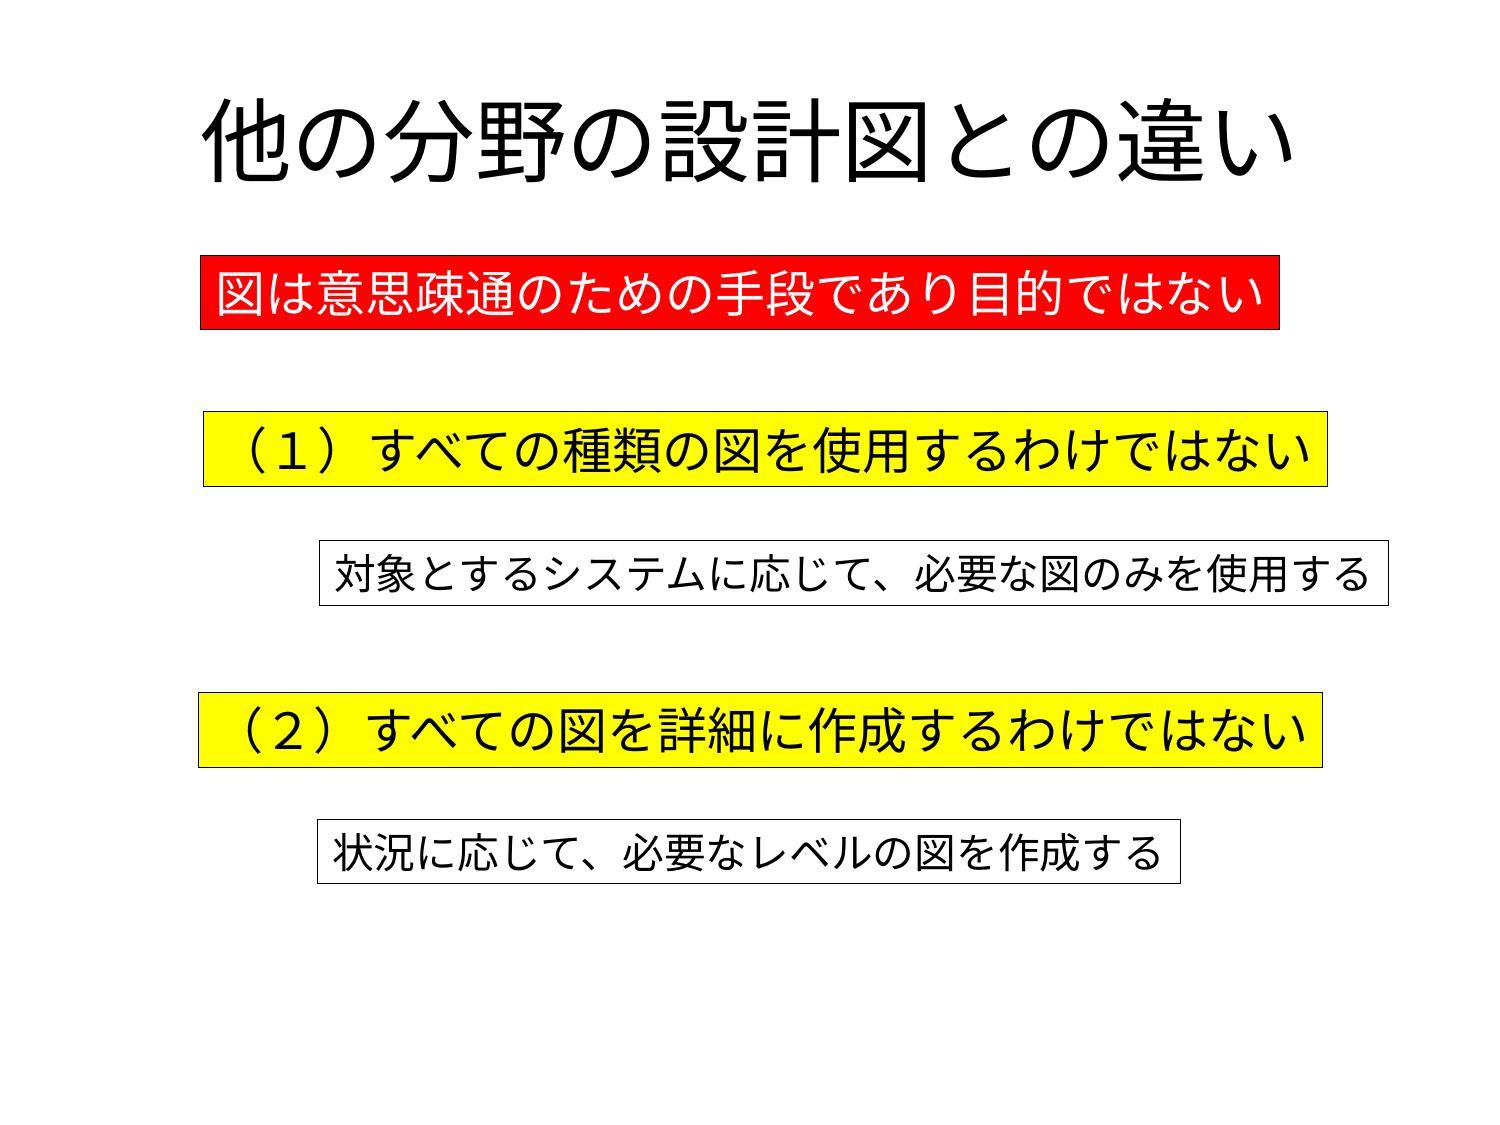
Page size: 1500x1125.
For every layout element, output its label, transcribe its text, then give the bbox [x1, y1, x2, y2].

title 他の分野の設計図との違い [75, 45, 1425, 233]
text_box （１）すべての種類の図を使用するわけではない [203, 411, 1328, 487]
text_box 対象とするシステムに応じて、必要な図のみを使用する [319, 540, 1389, 606]
text_box 状況に応じて、必要なレベルの図を作成する [317, 819, 1181, 884]
text_box （２）すべての図を詳細に作成するわけではない [198, 692, 1323, 768]
text_box 図は意思疎通のための手段であり目的ではない [200, 255, 1280, 330]
